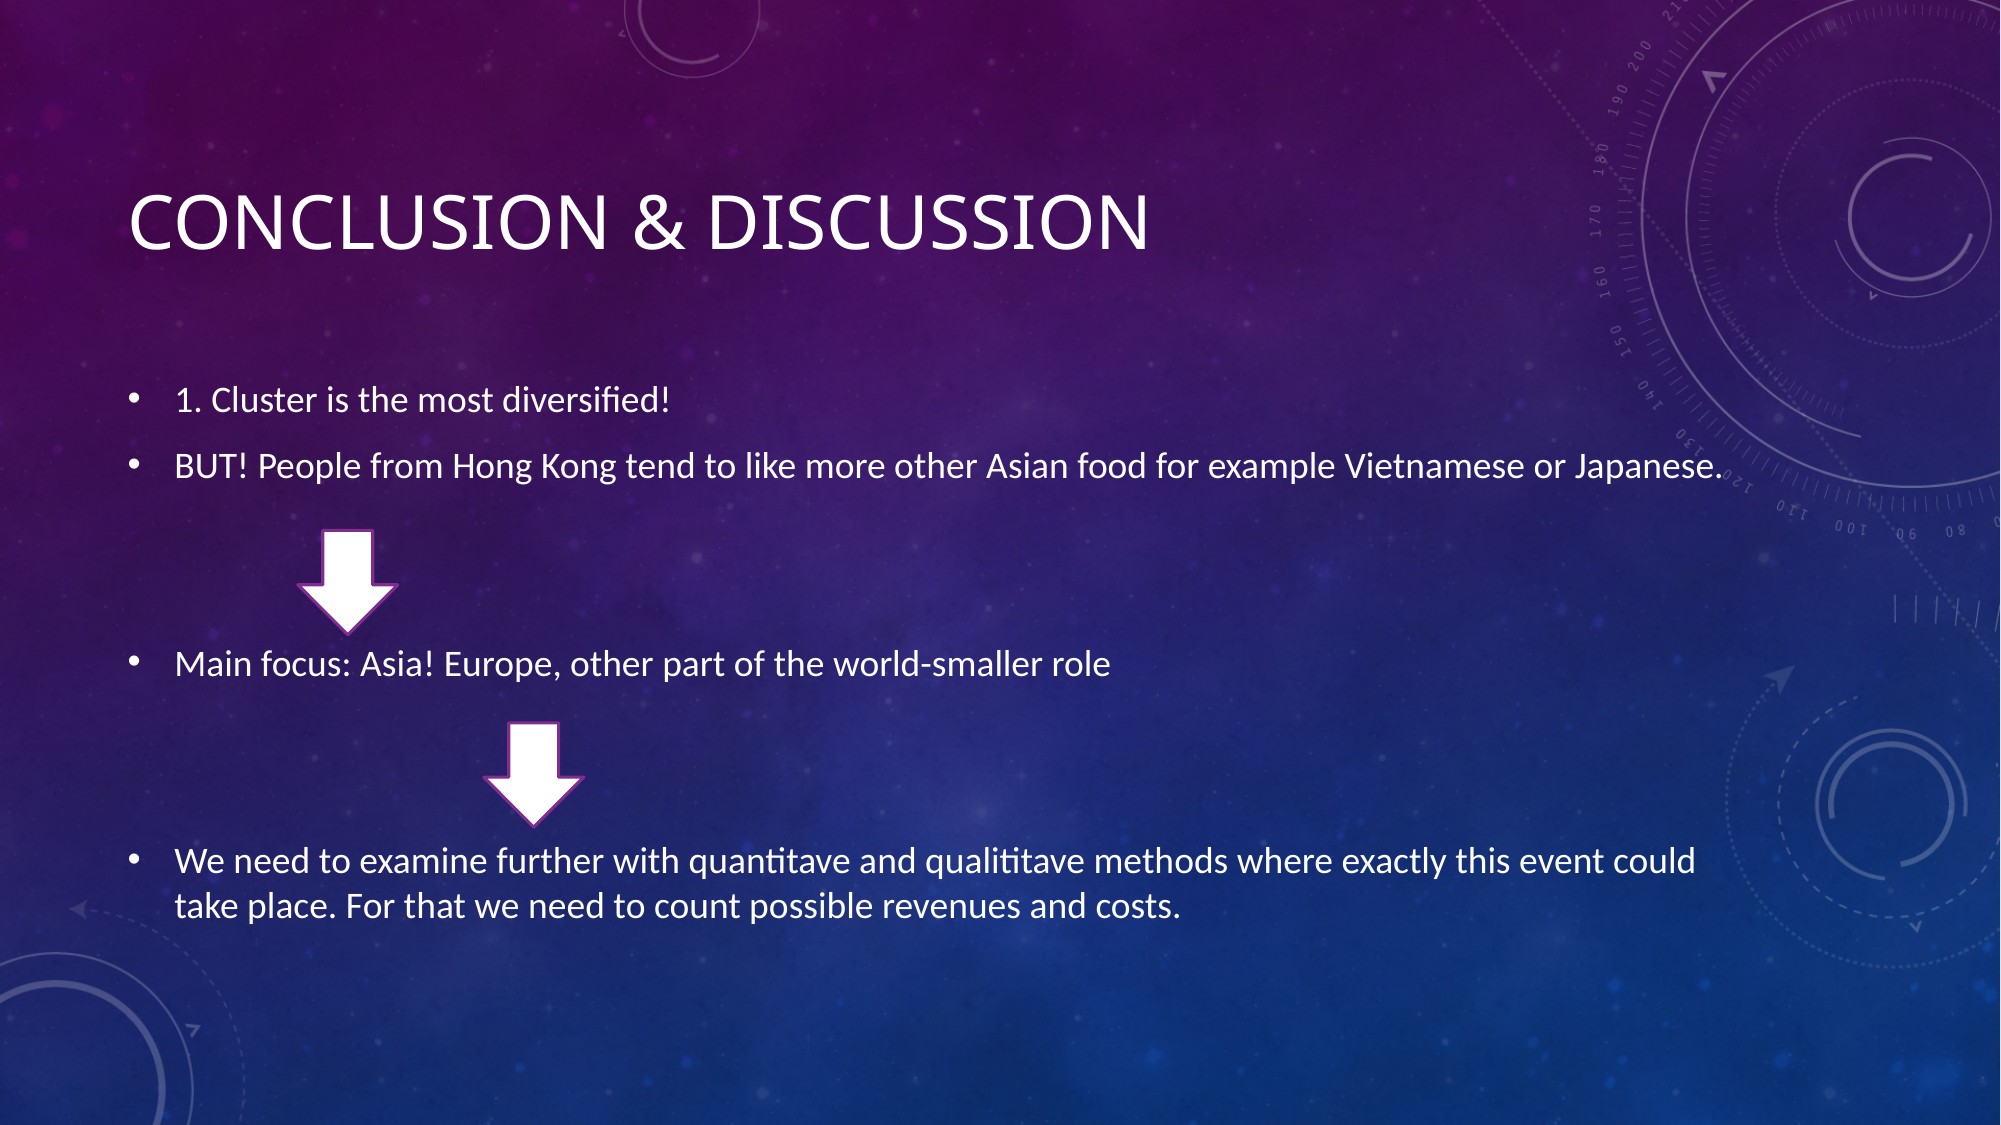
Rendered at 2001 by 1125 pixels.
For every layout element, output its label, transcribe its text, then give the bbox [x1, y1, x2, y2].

picture [0, 0, 2001, 1125]
list 1. Cluster is the most diversified! BUT! People from Hong Kong tend to like more other Asian food for example Vietnamese or Japanese. Main focus: Asia! Europe, other part of the world-smaller role We need to examine further with quantitave and qualititave methods where exactly this event could take place. For that we need to count possible revenues and costs. [112, 351, 1775, 950]
title Conclusion & Discussion [112, 99, 1775, 339]
text_box [296, 528, 400, 636]
text_box [482, 721, 586, 829]
